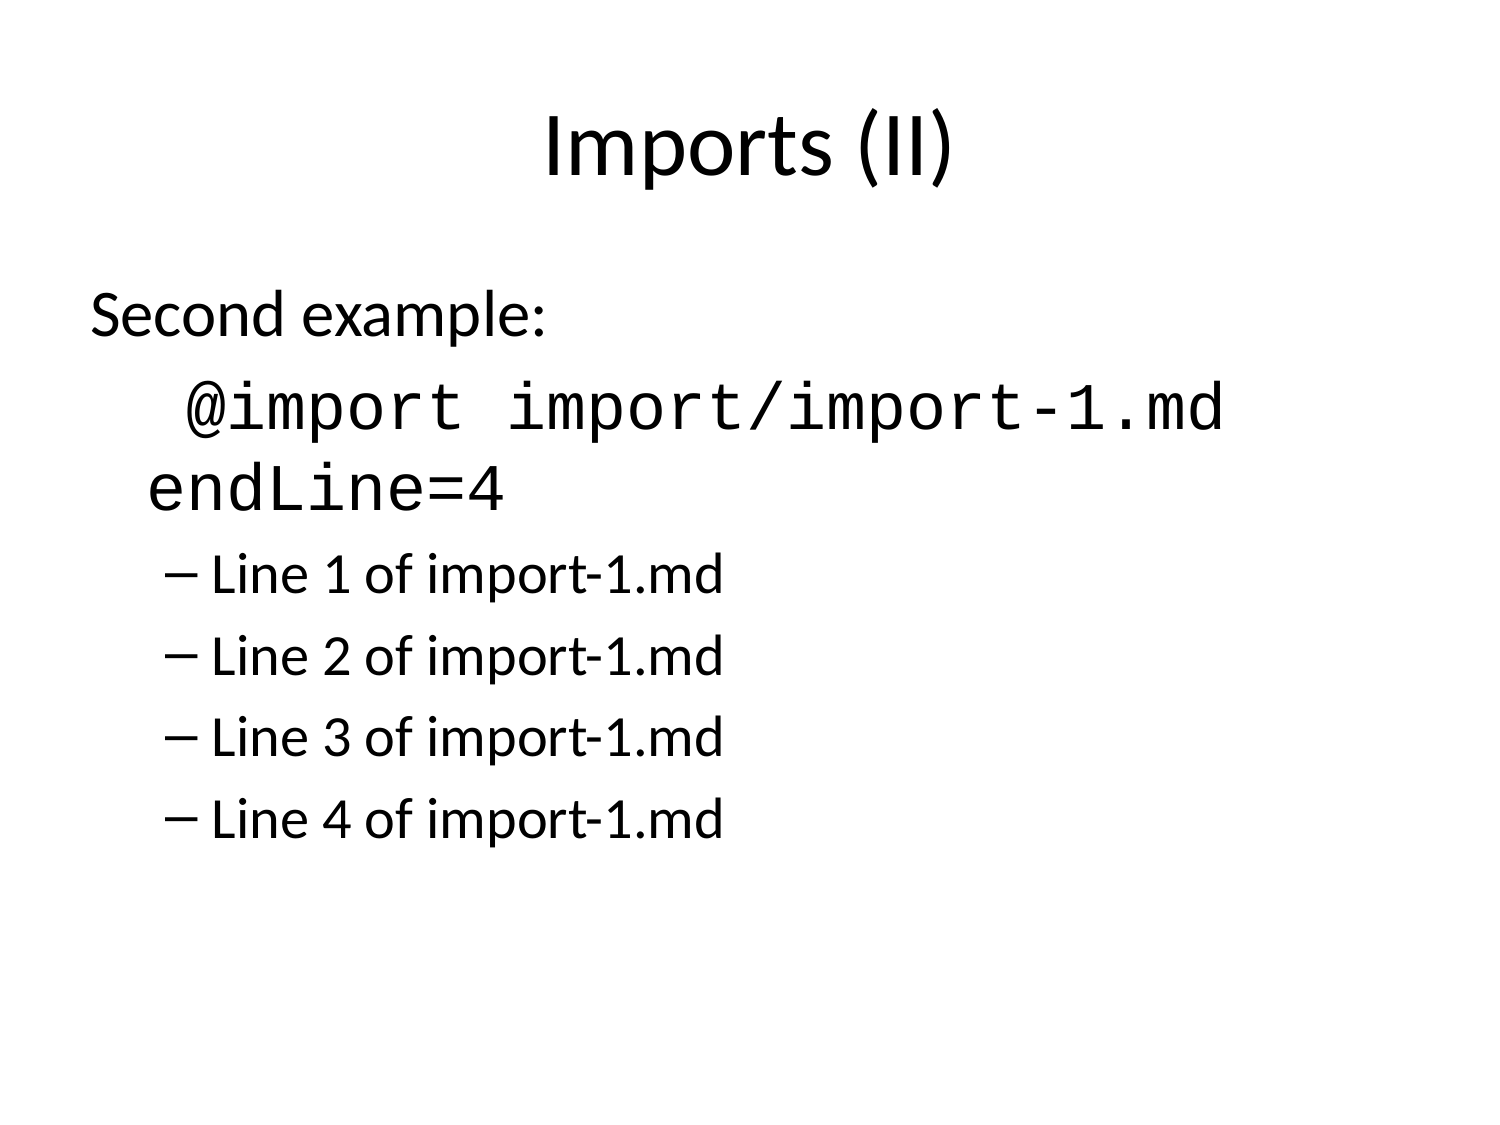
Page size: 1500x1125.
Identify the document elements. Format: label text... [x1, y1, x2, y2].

list Second example: @import import/import-1.md endLine=4 Line 1 of import-1.md Line 2 of import-1.md Line 3 of import-1.md Line 4 of import-1.md [75, 262, 1425, 1005]
title Imports (II) [75, 45, 1425, 233]
